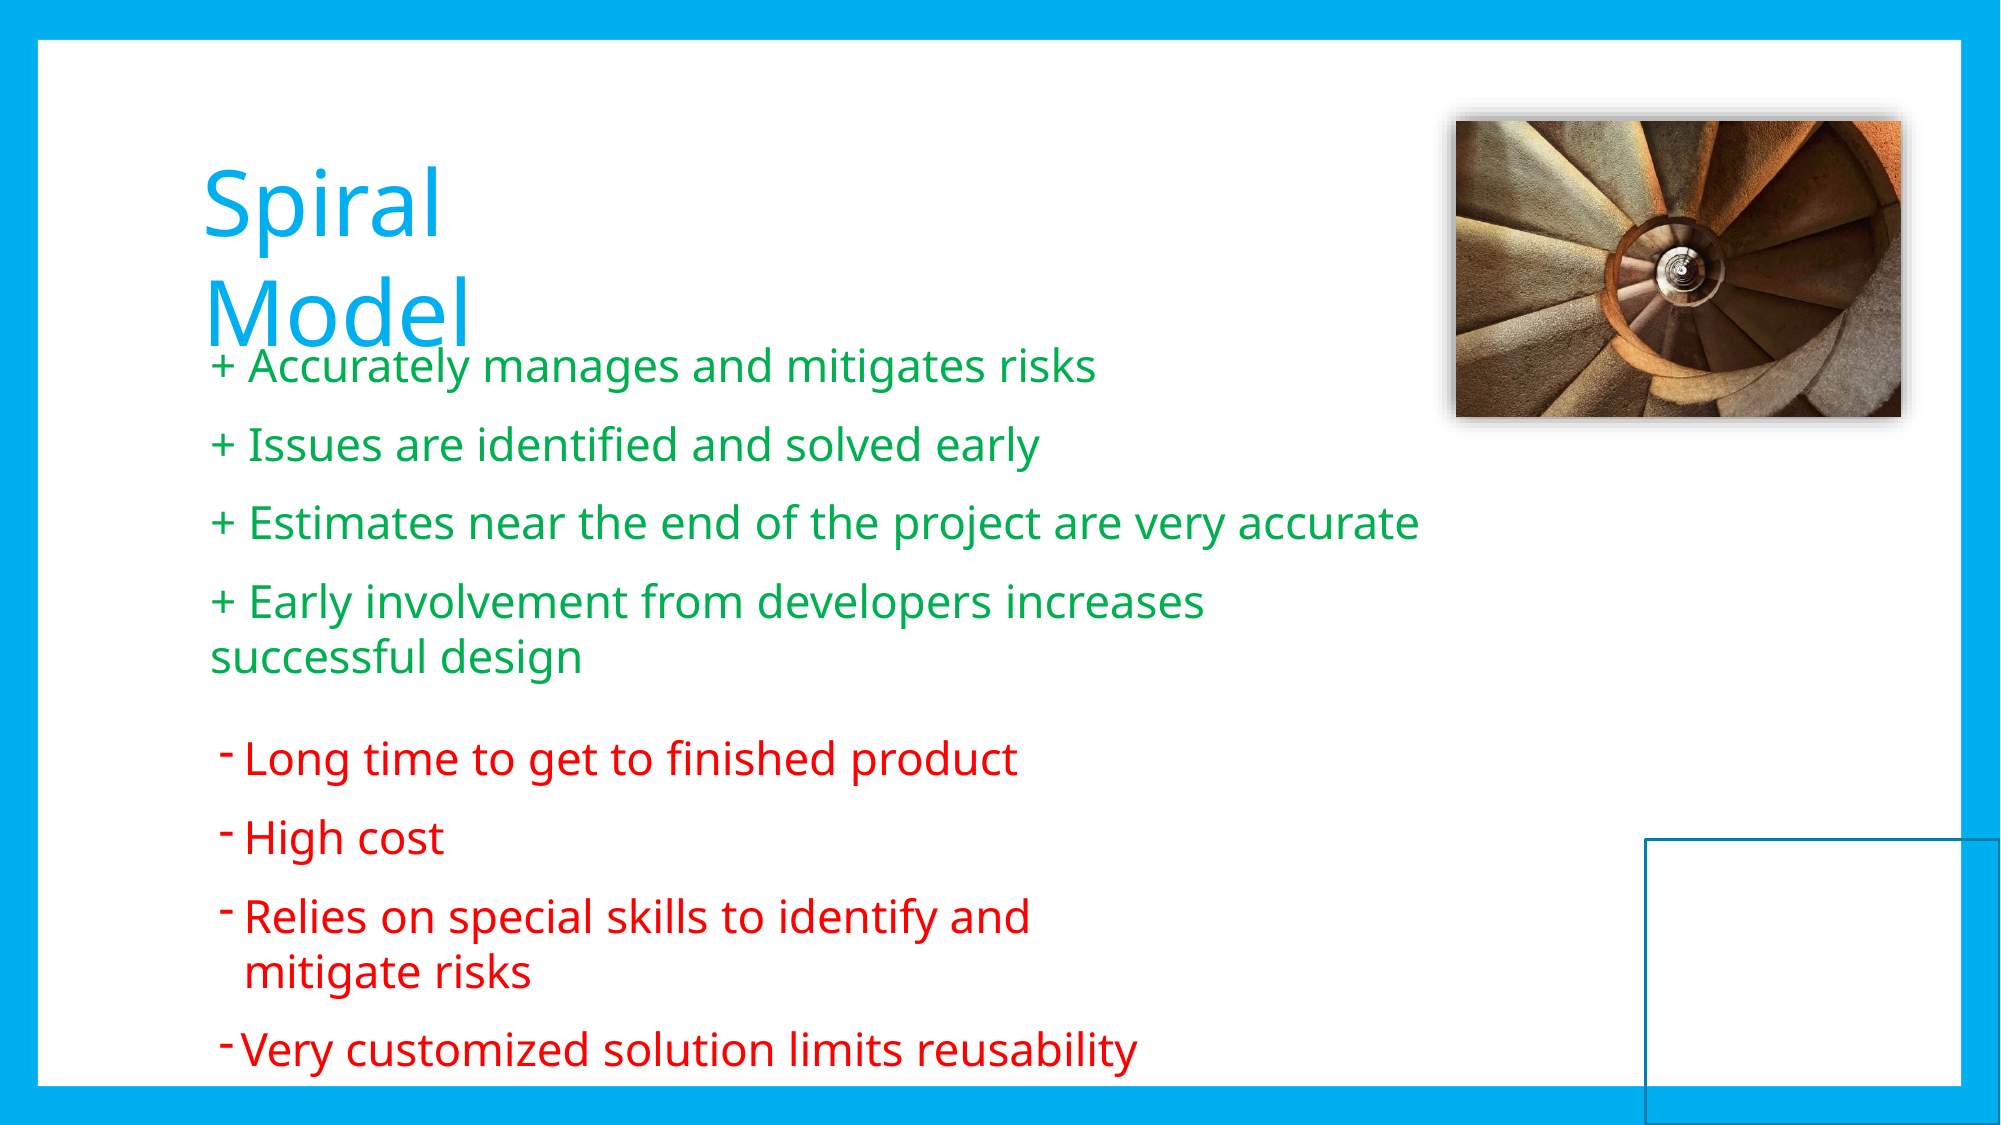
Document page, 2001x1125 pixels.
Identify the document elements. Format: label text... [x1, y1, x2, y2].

text_box + Accurately manages and mitigates risks + Issues are identified and solved early + Estimates near the end of the project are very accurate + Early involvement from developers increases successful design [207, 311, 1422, 683]
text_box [1424, 90, 1930, 447]
text_box Long time to get to finished product High cost Relies on special skills to identify and mitigate risks Very customized solution limits reusability [216, 704, 1202, 1076]
title Spiral Model [200, 142, 682, 365]
